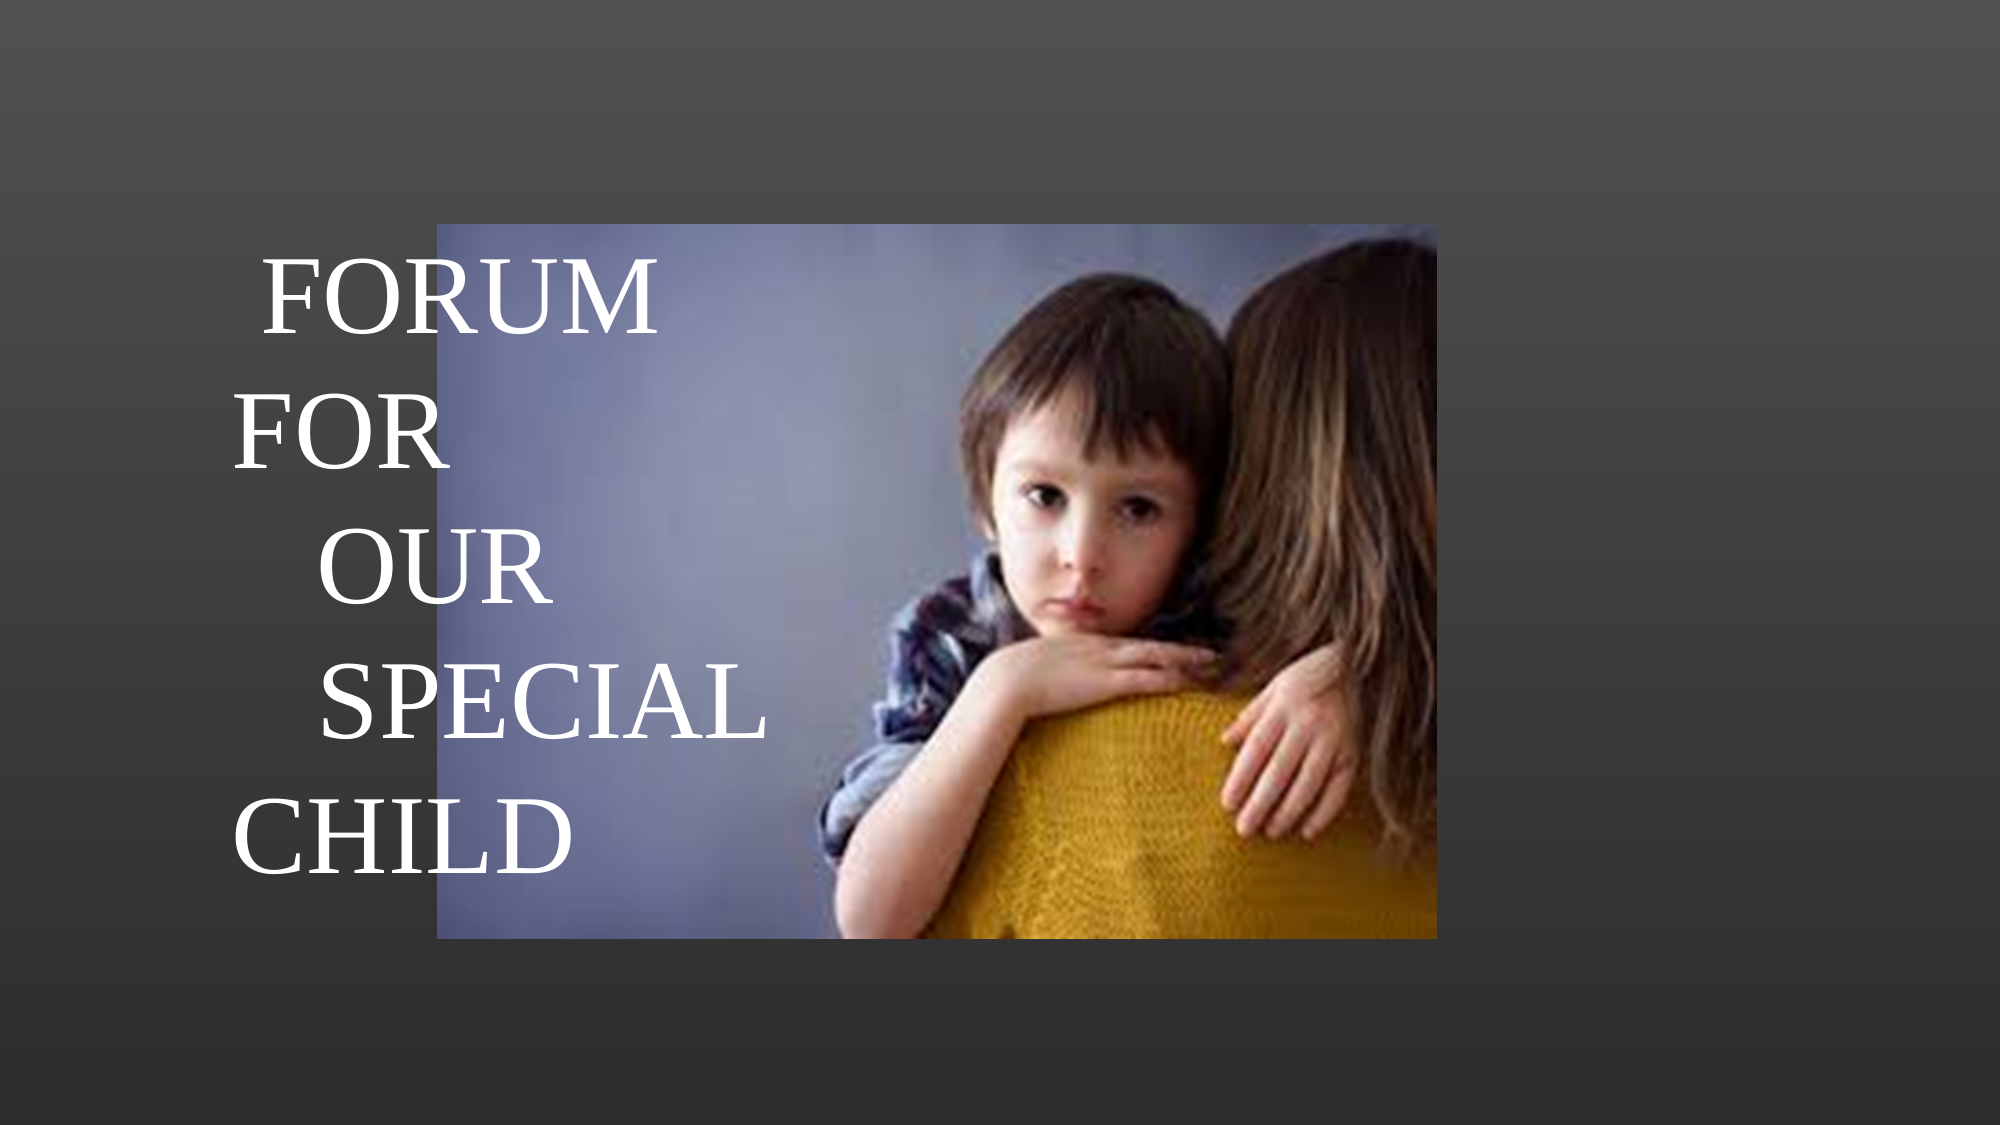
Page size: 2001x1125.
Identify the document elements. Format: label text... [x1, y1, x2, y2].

text_box FORUM FOR OUR SPECIAL CHILD [217, 214, 873, 904]
picture [437, 224, 1437, 939]
